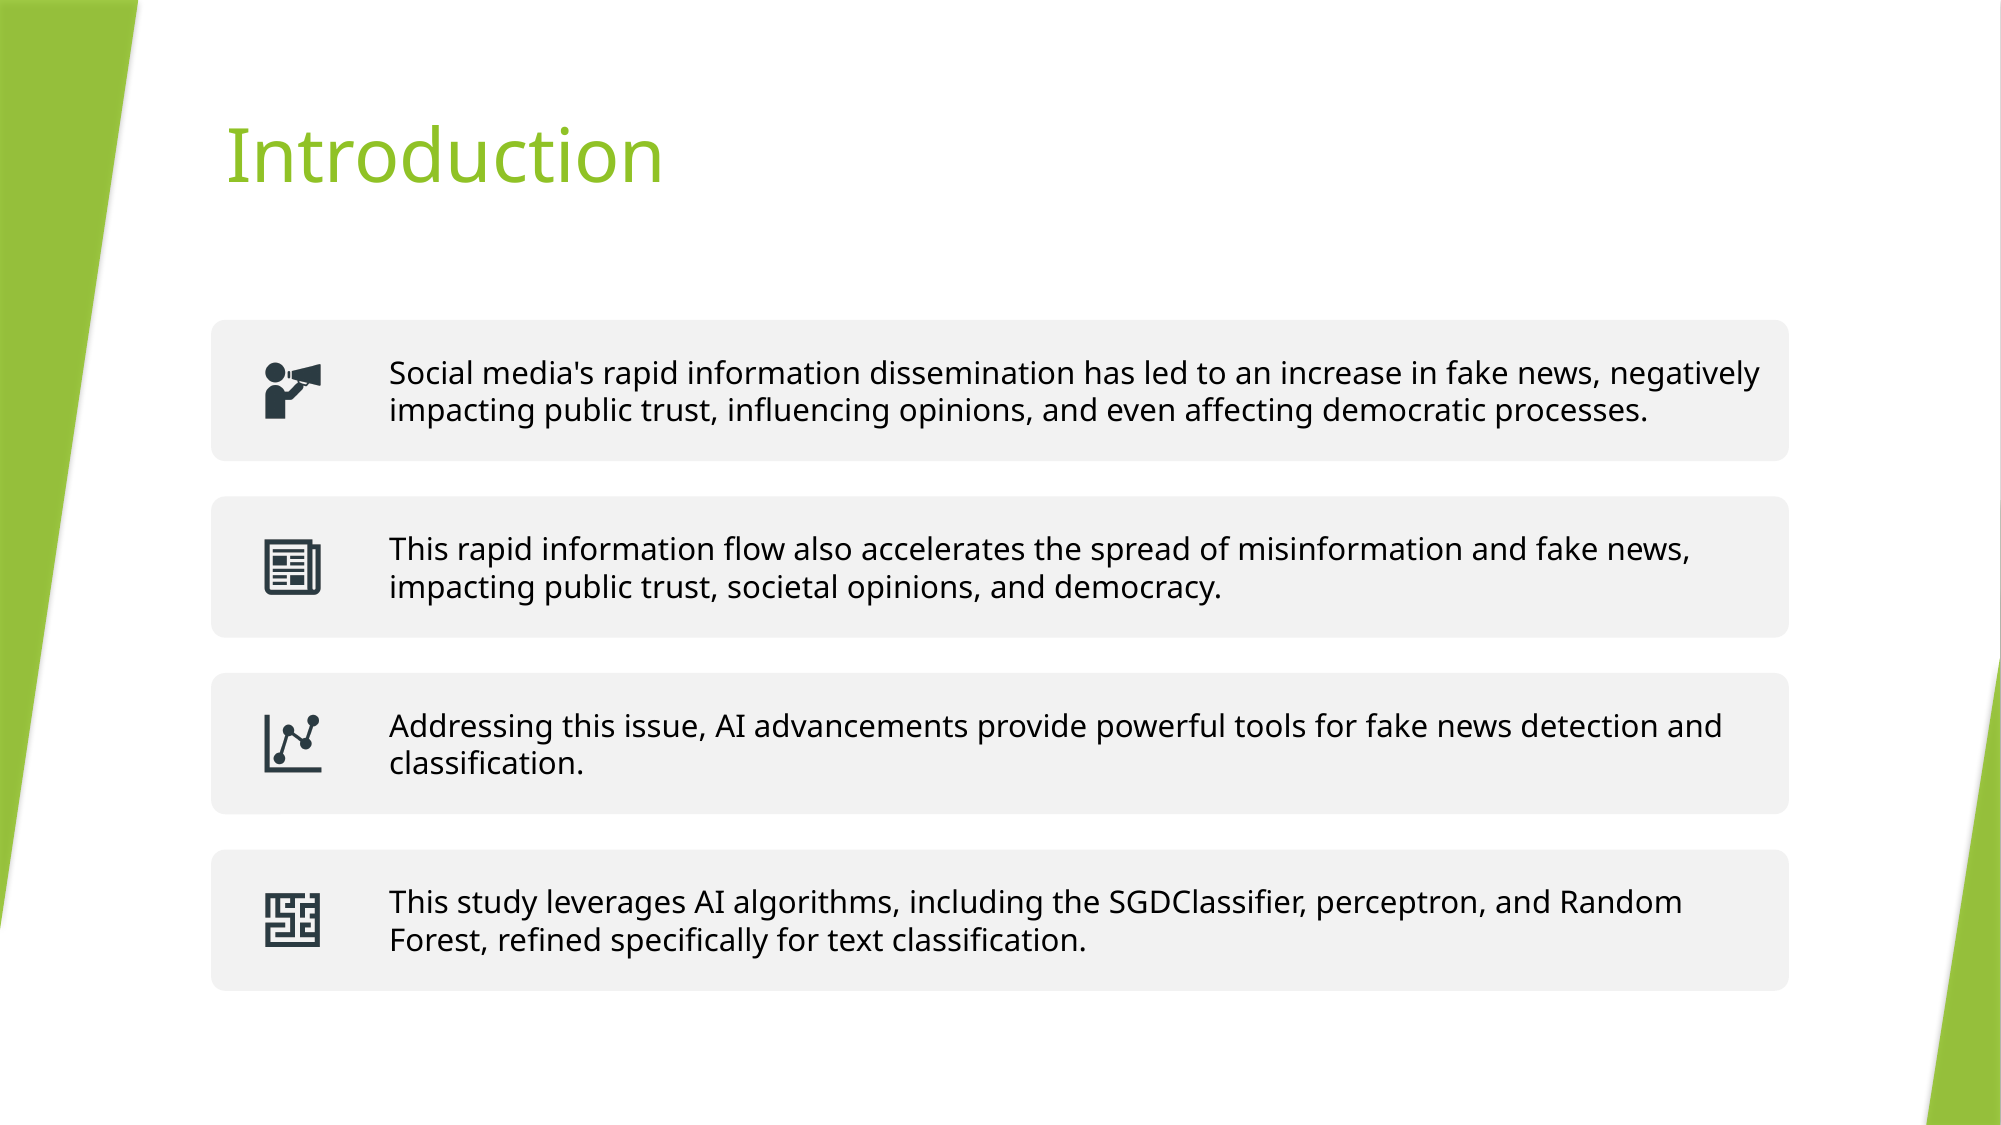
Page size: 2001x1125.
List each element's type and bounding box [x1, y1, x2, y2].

text_box [0, 0, 2000, 1125]
text_box [210, 319, 1790, 992]
